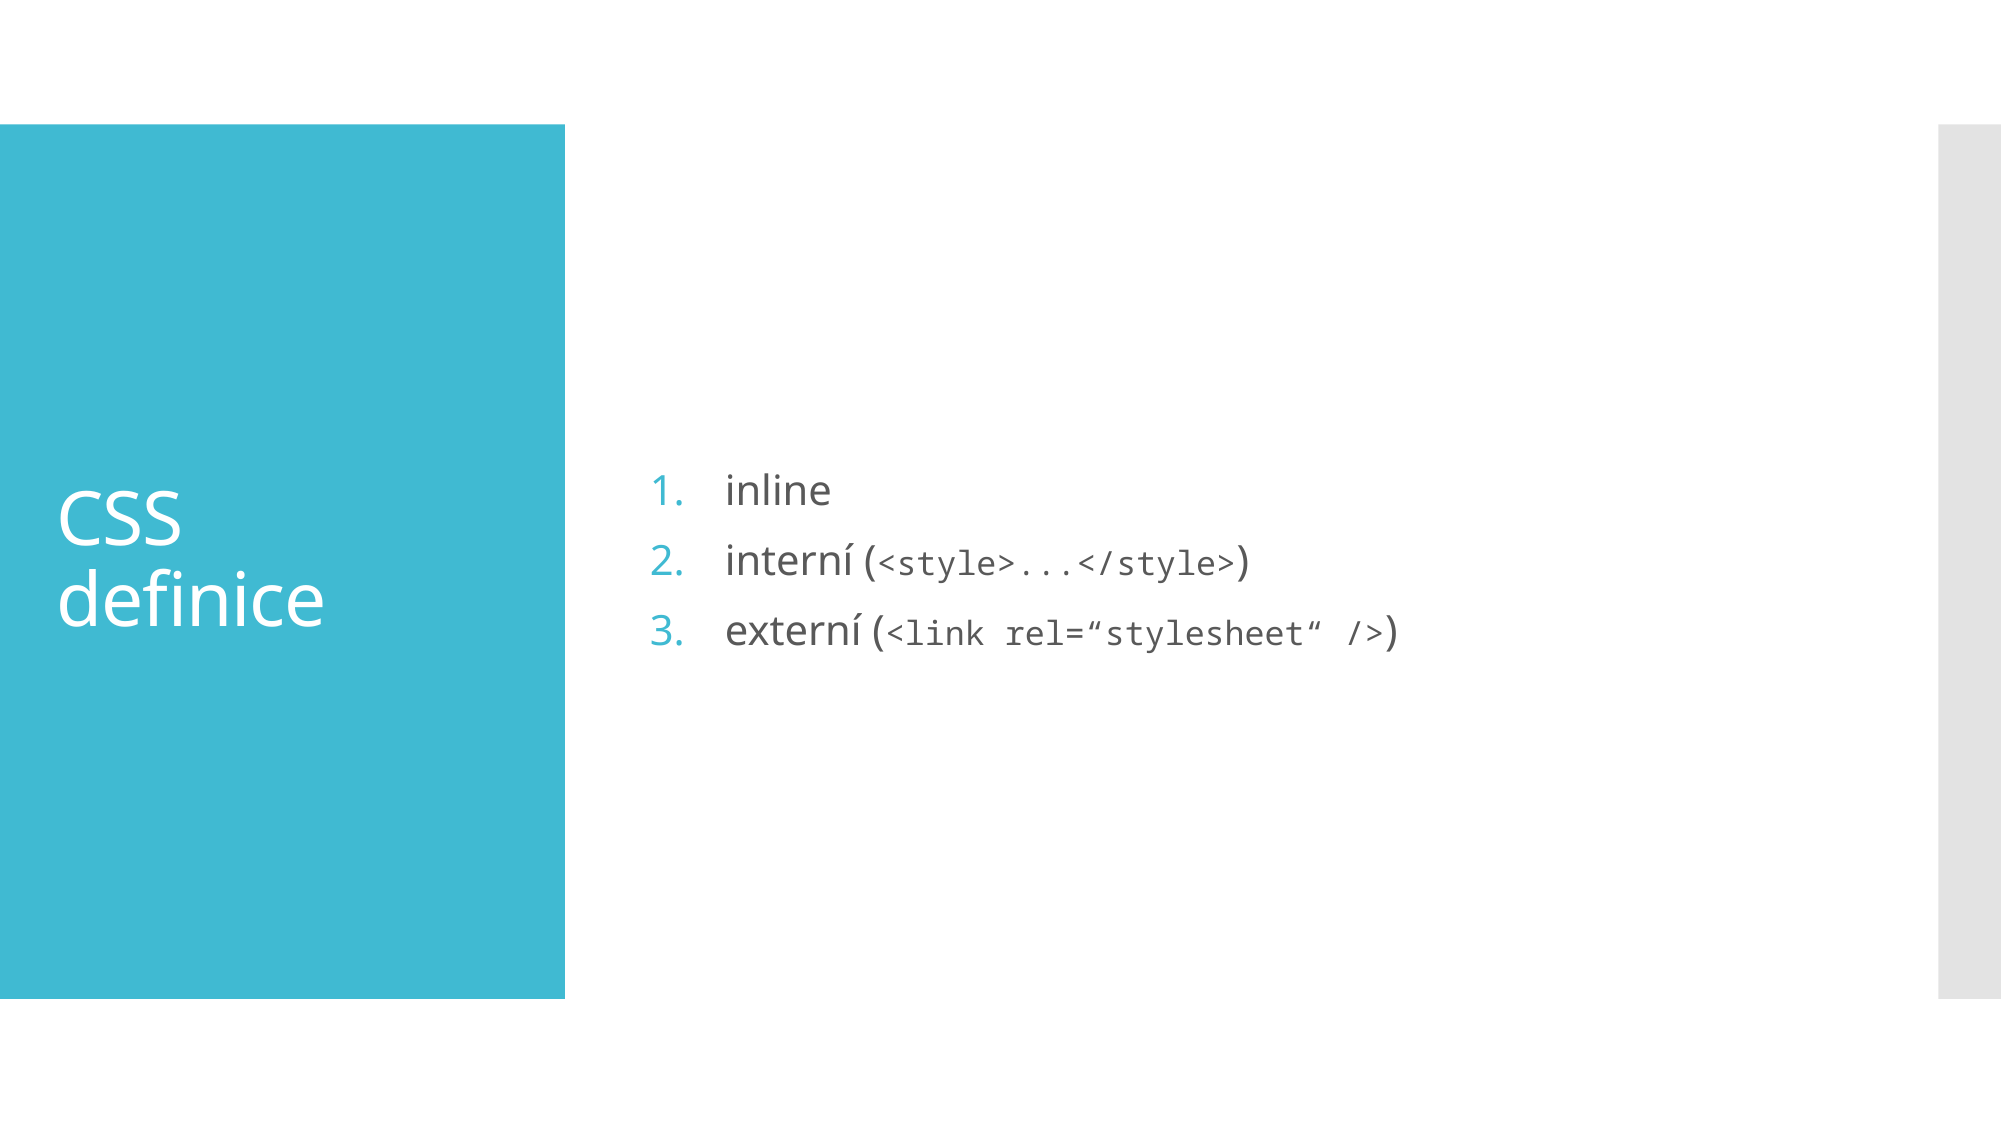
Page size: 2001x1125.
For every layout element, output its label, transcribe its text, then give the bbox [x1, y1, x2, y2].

title CSS definice [41, 184, 525, 940]
list inline interní (<style>...</style>) externí (<link rel=“stylesheet“ />) [634, 141, 1835, 982]
